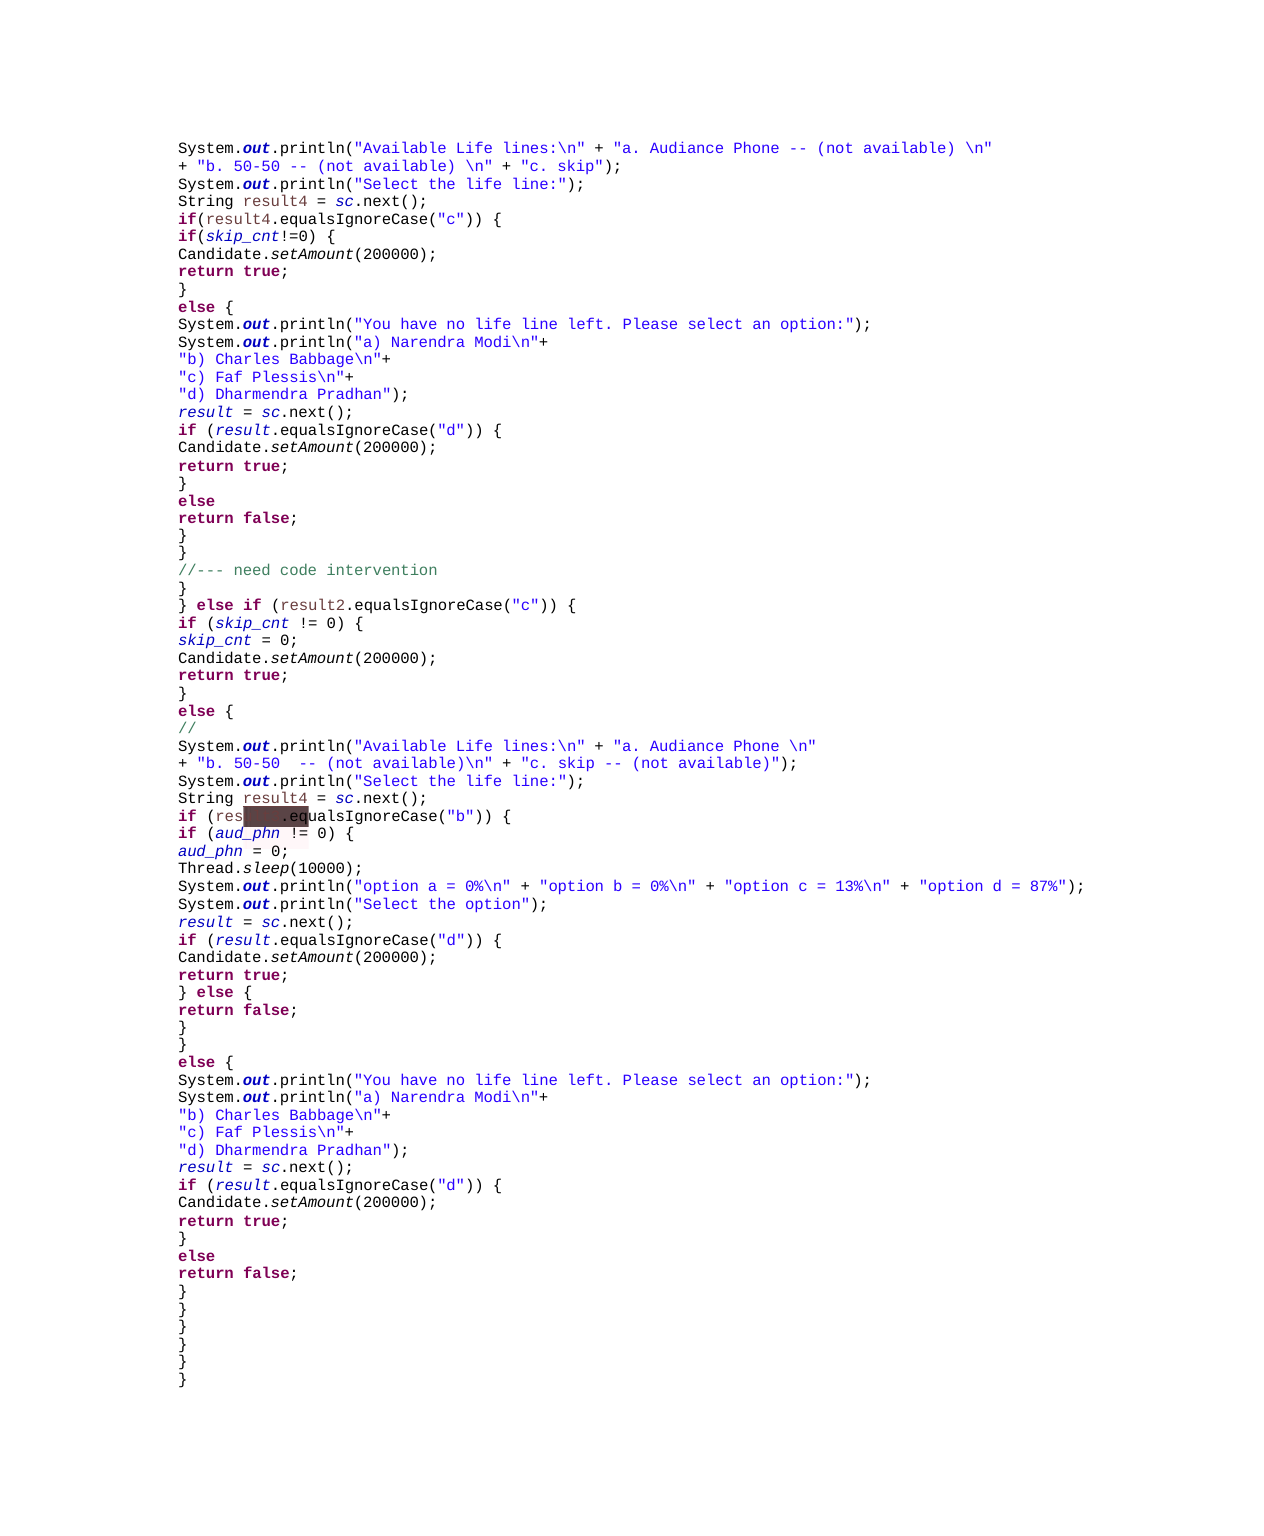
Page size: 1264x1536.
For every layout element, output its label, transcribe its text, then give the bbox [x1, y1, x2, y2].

text_box else { [178, 297, 258, 315]
text_box System.out.println("Available Life lines:\n" + "a. Audiance Phone -- (not available) \n" + "b. 50-50 -- (not available) \n" + "c. skip"); System.out.println("Select the life line:"); String result4 = sc.next(); if(result4.equalsIgnoreCase("c")) { if(skip_cnt!=0) { Candidate.setAmount(200000); return true; [178, 139, 1021, 280]
text_box else { [178, 1053, 258, 1070]
text_box else { [178, 701, 258, 720]
text_box + "b. 50-50 -- (not available)\n" + "c. skip -- (not available)"); System.out.println("Select the life line:"); String result4 = sc.next(); if (result3.equalsIgnoreCase("b")) { if (aud_phn != 0) { aud_phn = 0; Thread.sleep(10000); System.out.println("option a = 0%\n" + "option b = 0%\n" + "option c = 13%\n" + "option d = 87%"); System.out.println("Select the option"); result = sc.next(); if (result.equalsIgnoreCase("d")) { Candidate.setAmount(200000); return true; } else { return false; [178, 754, 1109, 1019]
text_box } } [178, 1017, 211, 1053]
text_box } [178, 684, 211, 701]
text_box } [178, 526, 211, 543]
text_box } else if (result2.equalsIgnoreCase("c")) { [178, 596, 602, 614]
text_box System.out.println("You have no life line left. Please select an option:"); System.out.println("a) Narendra Modi\n"+ "b) Charles Babbage\n"+ "c) Faf Plessis\n"+ "d) Dharmendra Pradhan"); result = sc.next(); if (result.equalsIgnoreCase("d")) { Candidate.setAmount(200000); return true; } else return false; } } } } } } [178, 1070, 900, 1388]
text_box System.out.println("You have no life line left. Please select an option:"); System.out.println("a) Narendra Modi\n"+ "b) Charles Babbage\n"+ "c) Faf Plessis\n"+ "d) Dharmendra Pradhan"); result = sc.next(); if (result.equalsIgnoreCase("d")) { Candidate.setAmount(200000); return true; } else return false; [178, 315, 900, 527]
text_box //--- need code intervention [178, 561, 462, 579]
text_box } [178, 280, 211, 297]
text_box } [178, 543, 211, 561]
text_box System.out.println("Available Life lines:\n" + "a. Audiance Phone \n" [178, 736, 844, 754]
text_box } [178, 578, 211, 596]
text_box // [178, 719, 221, 736]
text_box if (skip_cnt != 0) { skip_cnt = 0; Candidate.setAmount(200000); return true; [178, 613, 462, 684]
